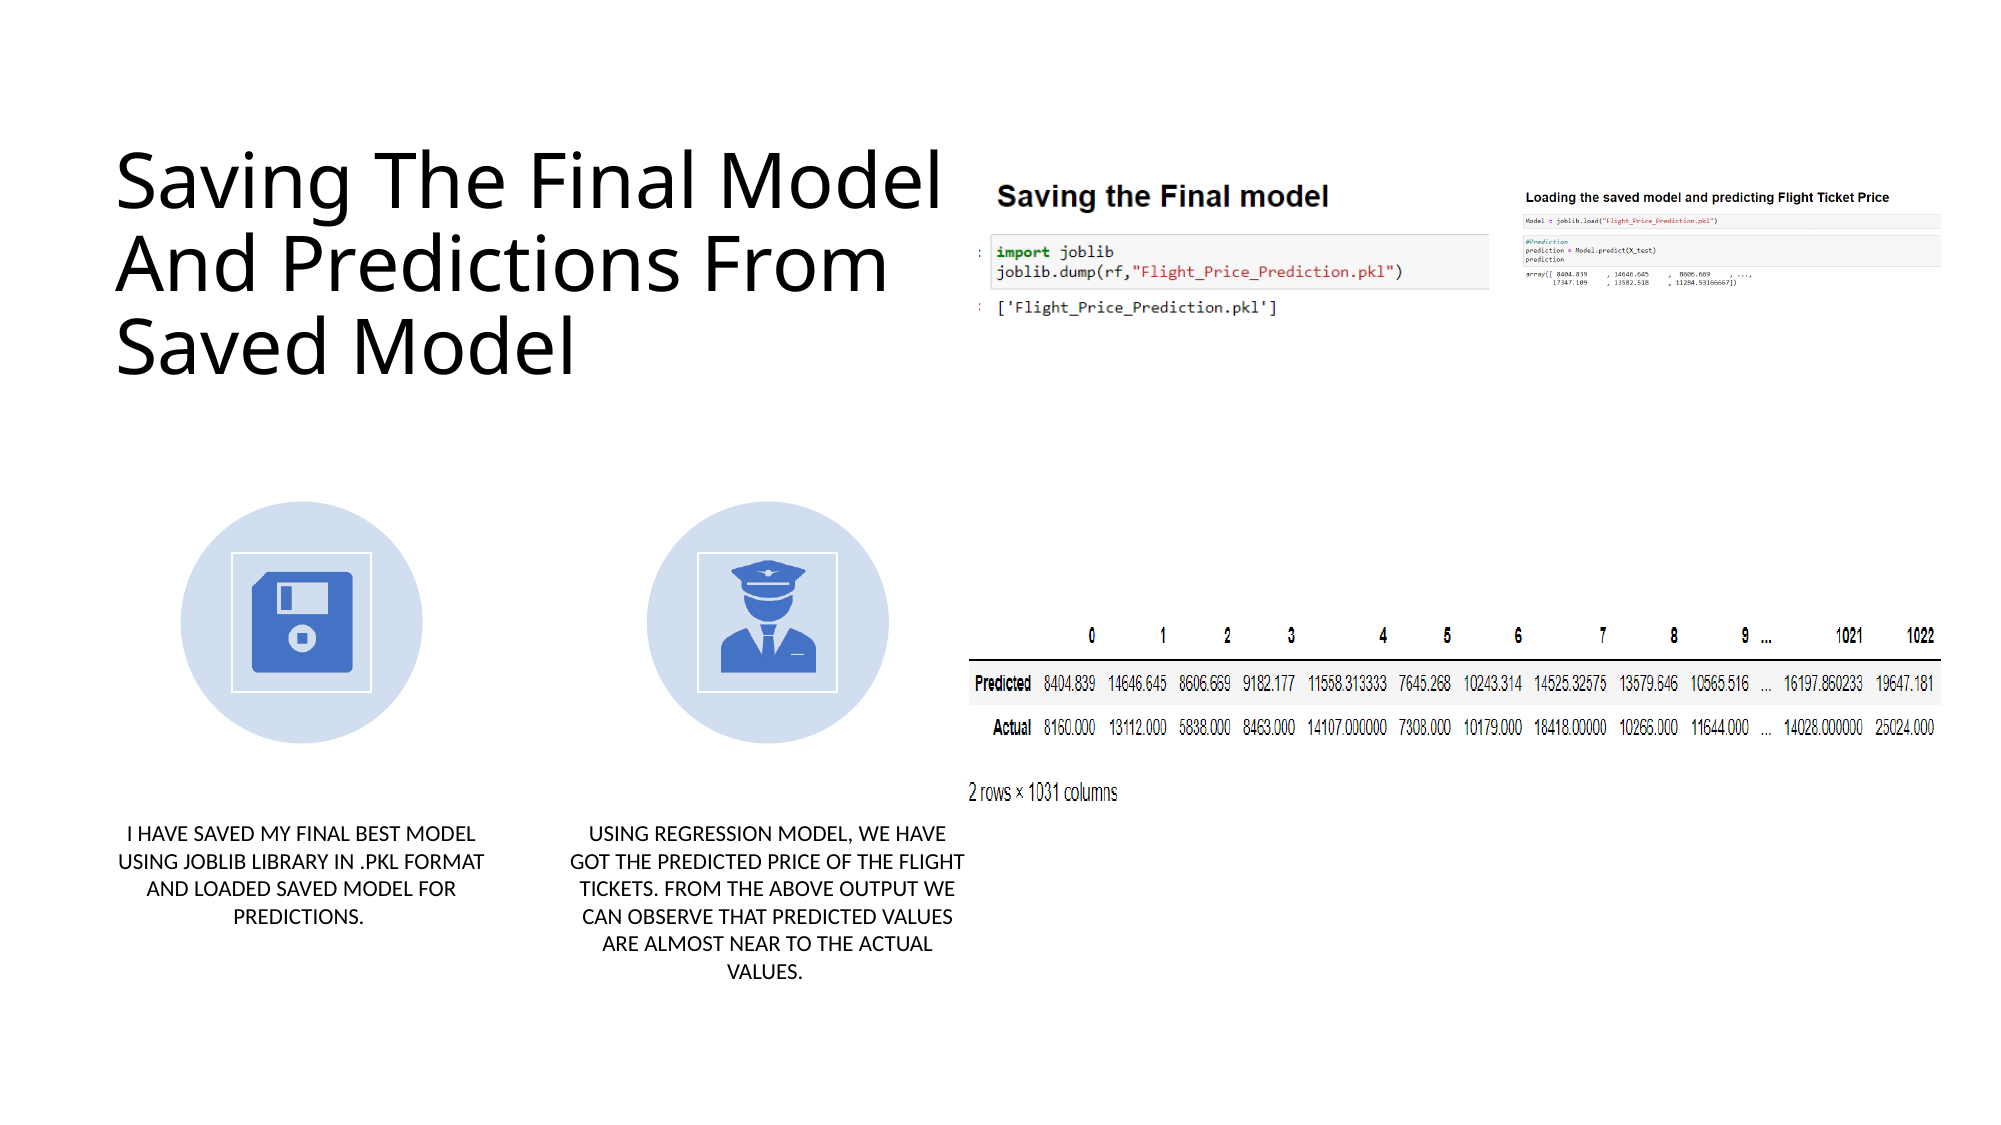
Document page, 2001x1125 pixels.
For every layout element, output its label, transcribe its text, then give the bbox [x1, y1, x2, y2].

picture [1523, 190, 1941, 289]
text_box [100, 476, 970, 1014]
picture [979, 168, 1489, 343]
picture [970, 598, 1941, 814]
text_box Saving The Final Model And Predictions From Saved Model [100, 59, 969, 399]
